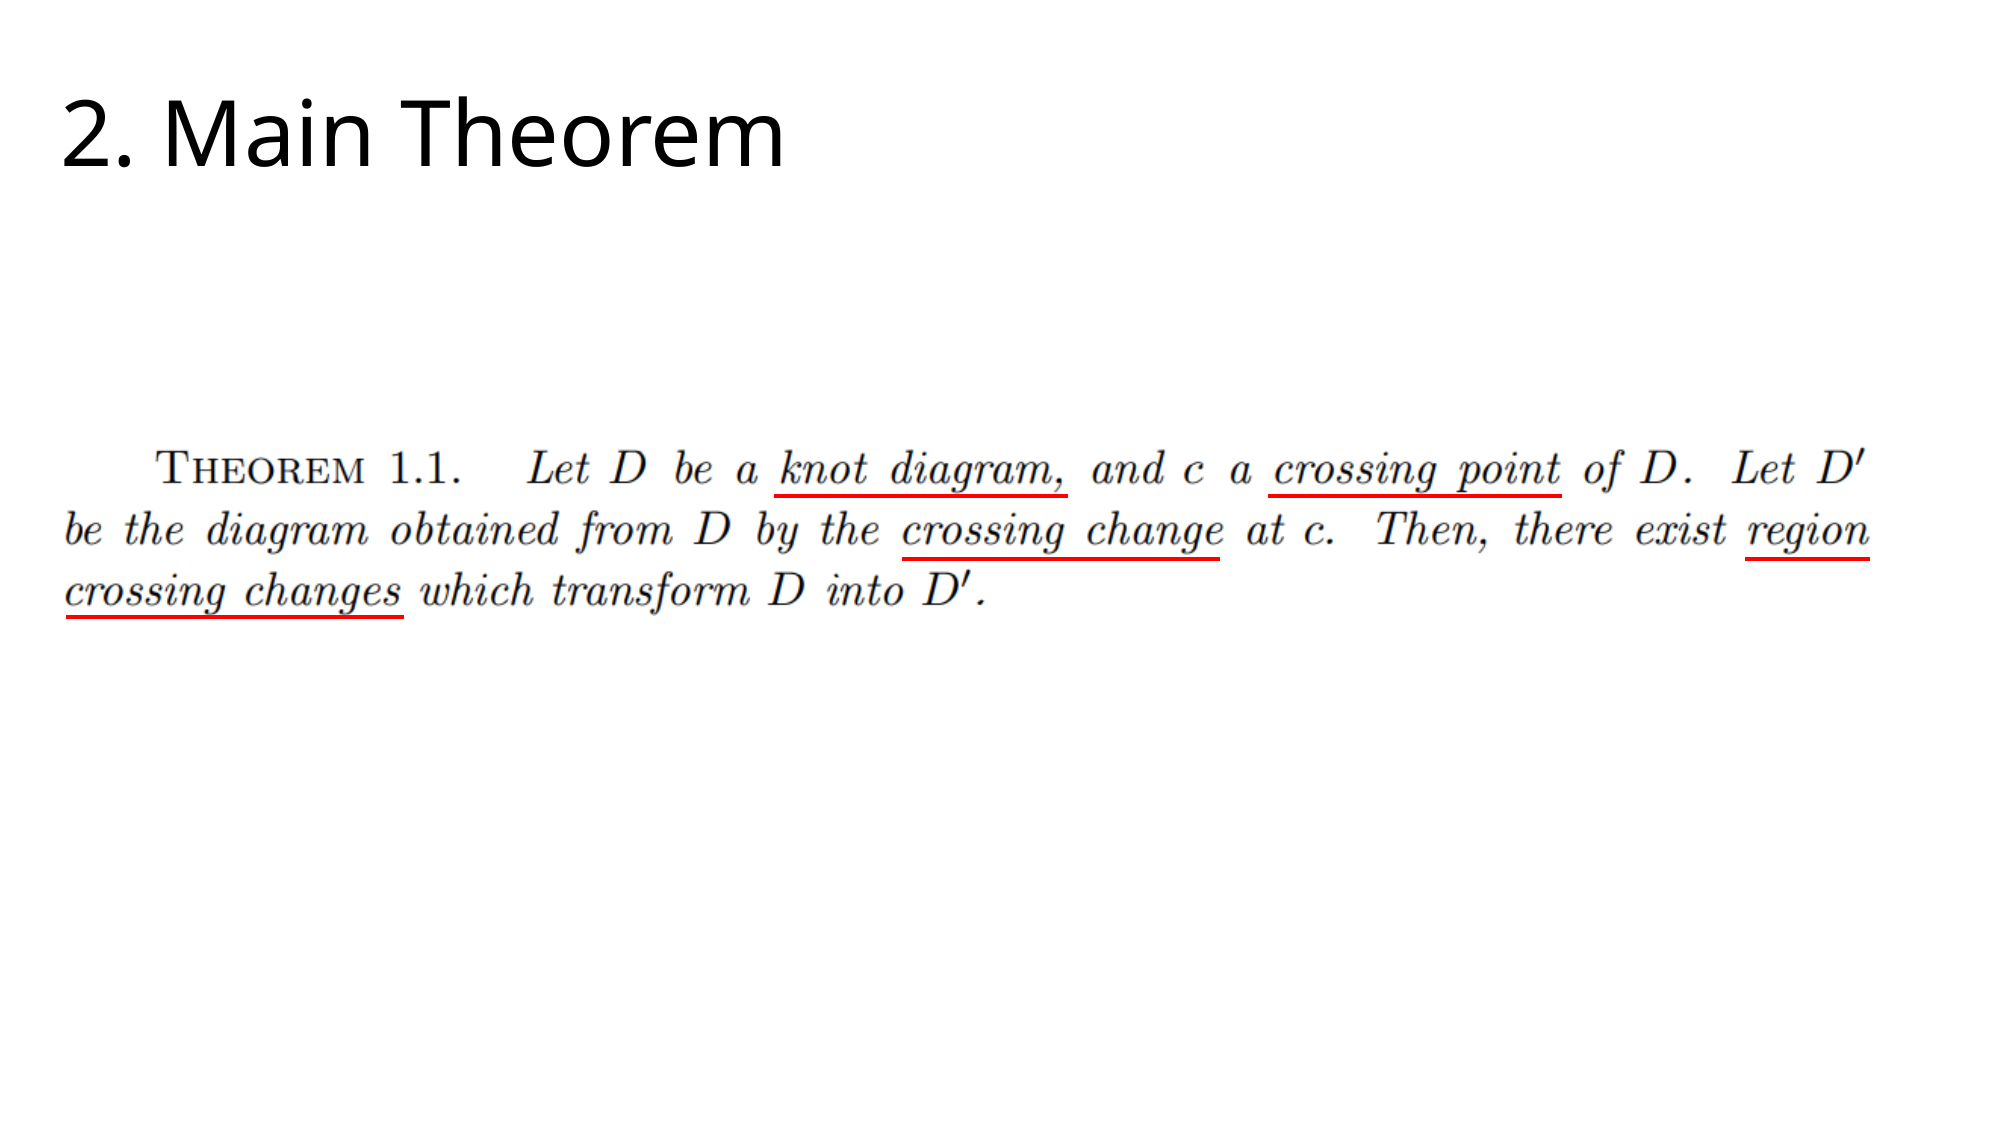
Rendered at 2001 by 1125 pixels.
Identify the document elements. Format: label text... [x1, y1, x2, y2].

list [45, 433, 1891, 628]
title 2. Main Theorem [45, 27, 1771, 246]
